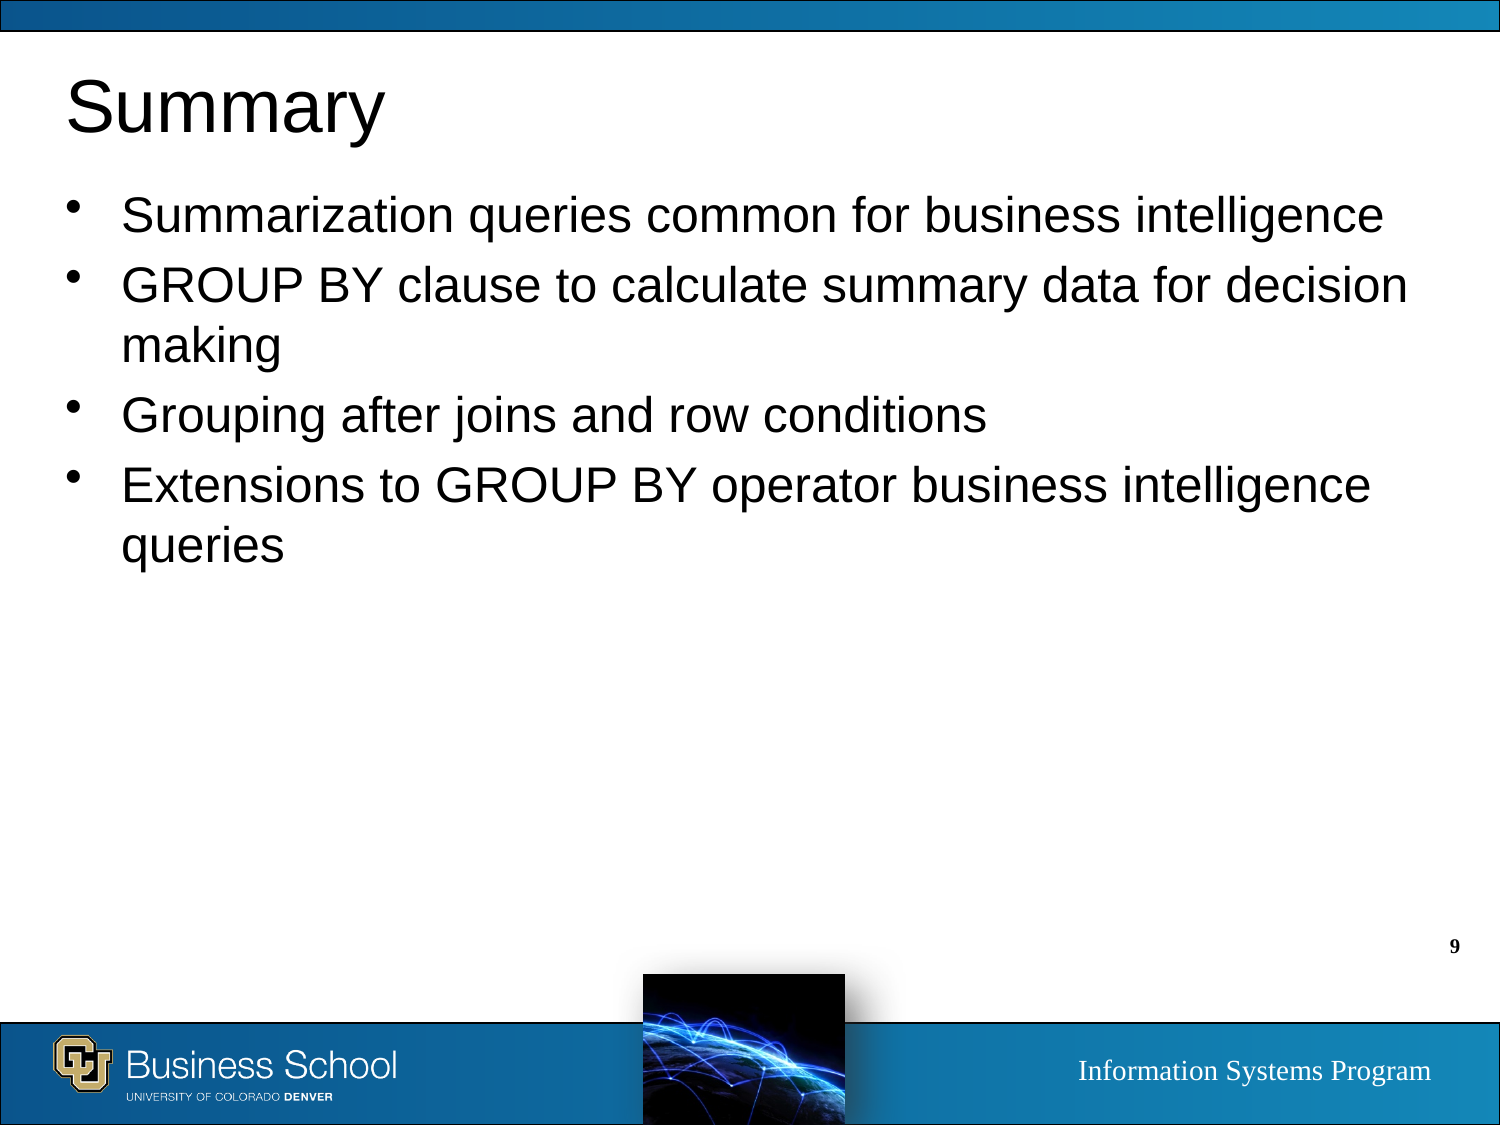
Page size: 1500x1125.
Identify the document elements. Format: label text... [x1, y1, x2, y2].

picture [53, 1034, 396, 1101]
list Summarization queries common for business intelligence GROUP BY clause to calculate summary data for decision making Grouping after joins and row conditions Extensions to GROUP BY operator business intelligence queries [49, 174, 1426, 913]
title Summary [49, 49, 1426, 163]
picture [643, 974, 845, 1125]
